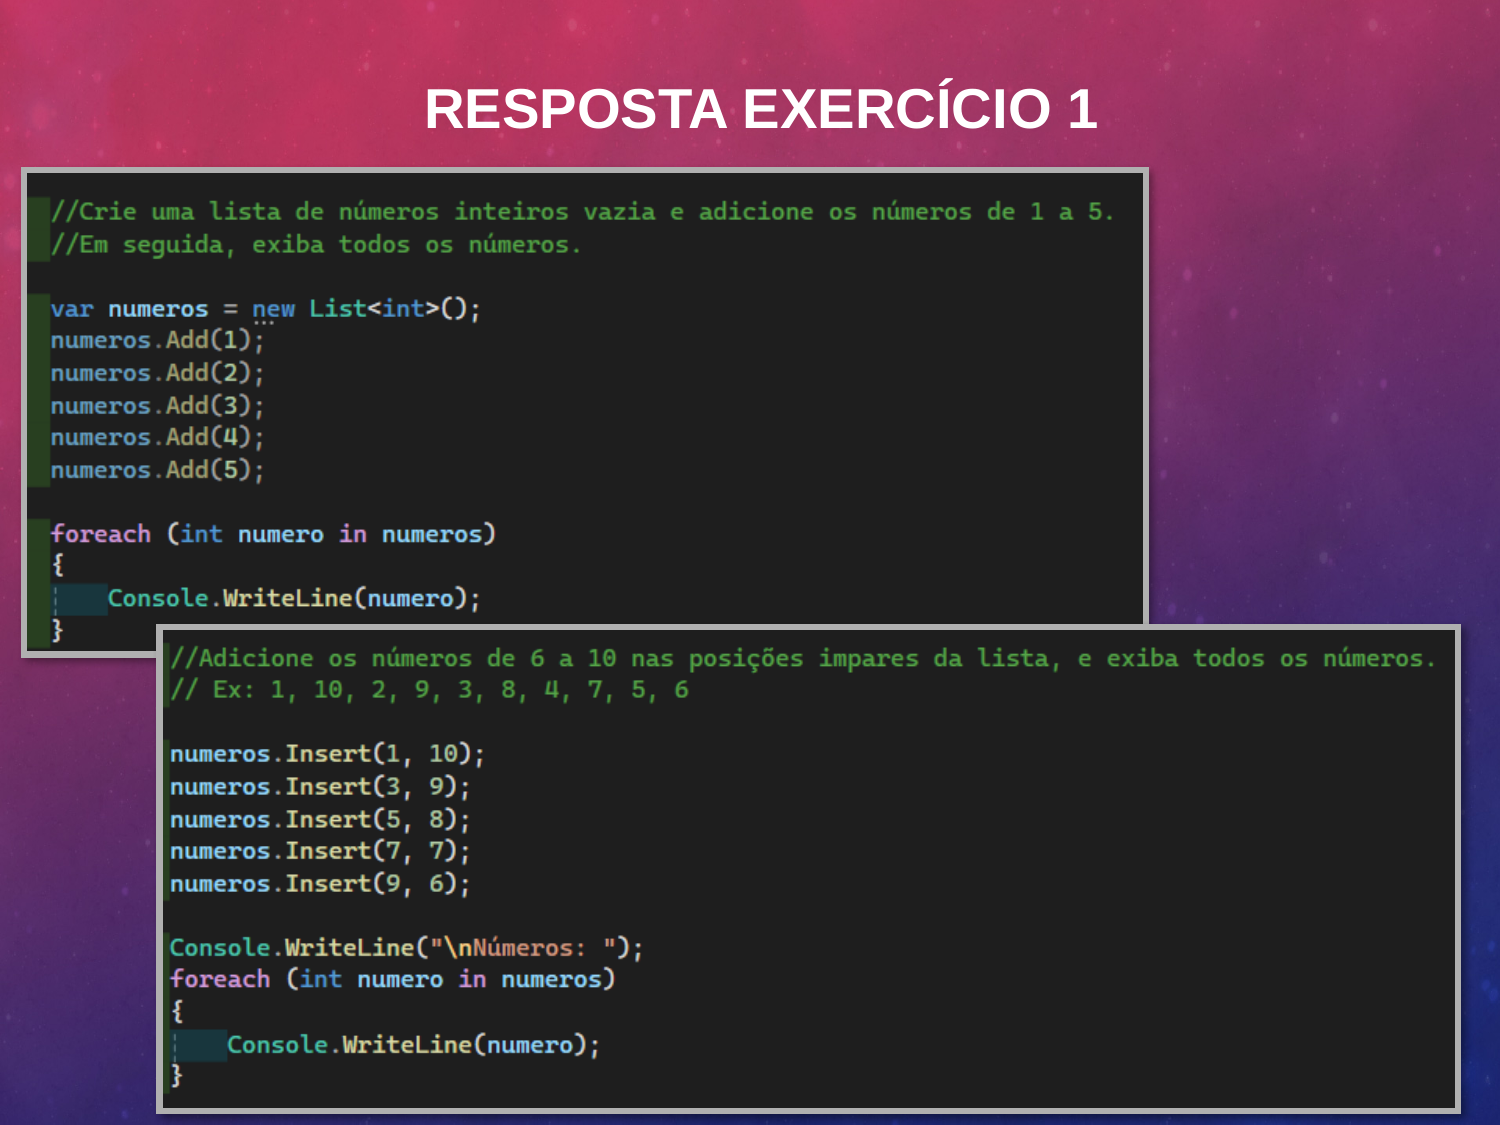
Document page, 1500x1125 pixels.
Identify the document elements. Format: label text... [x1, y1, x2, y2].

picture [0, 0, 1500, 1125]
title Resposta exercício 1 [68, 17, 1455, 196]
